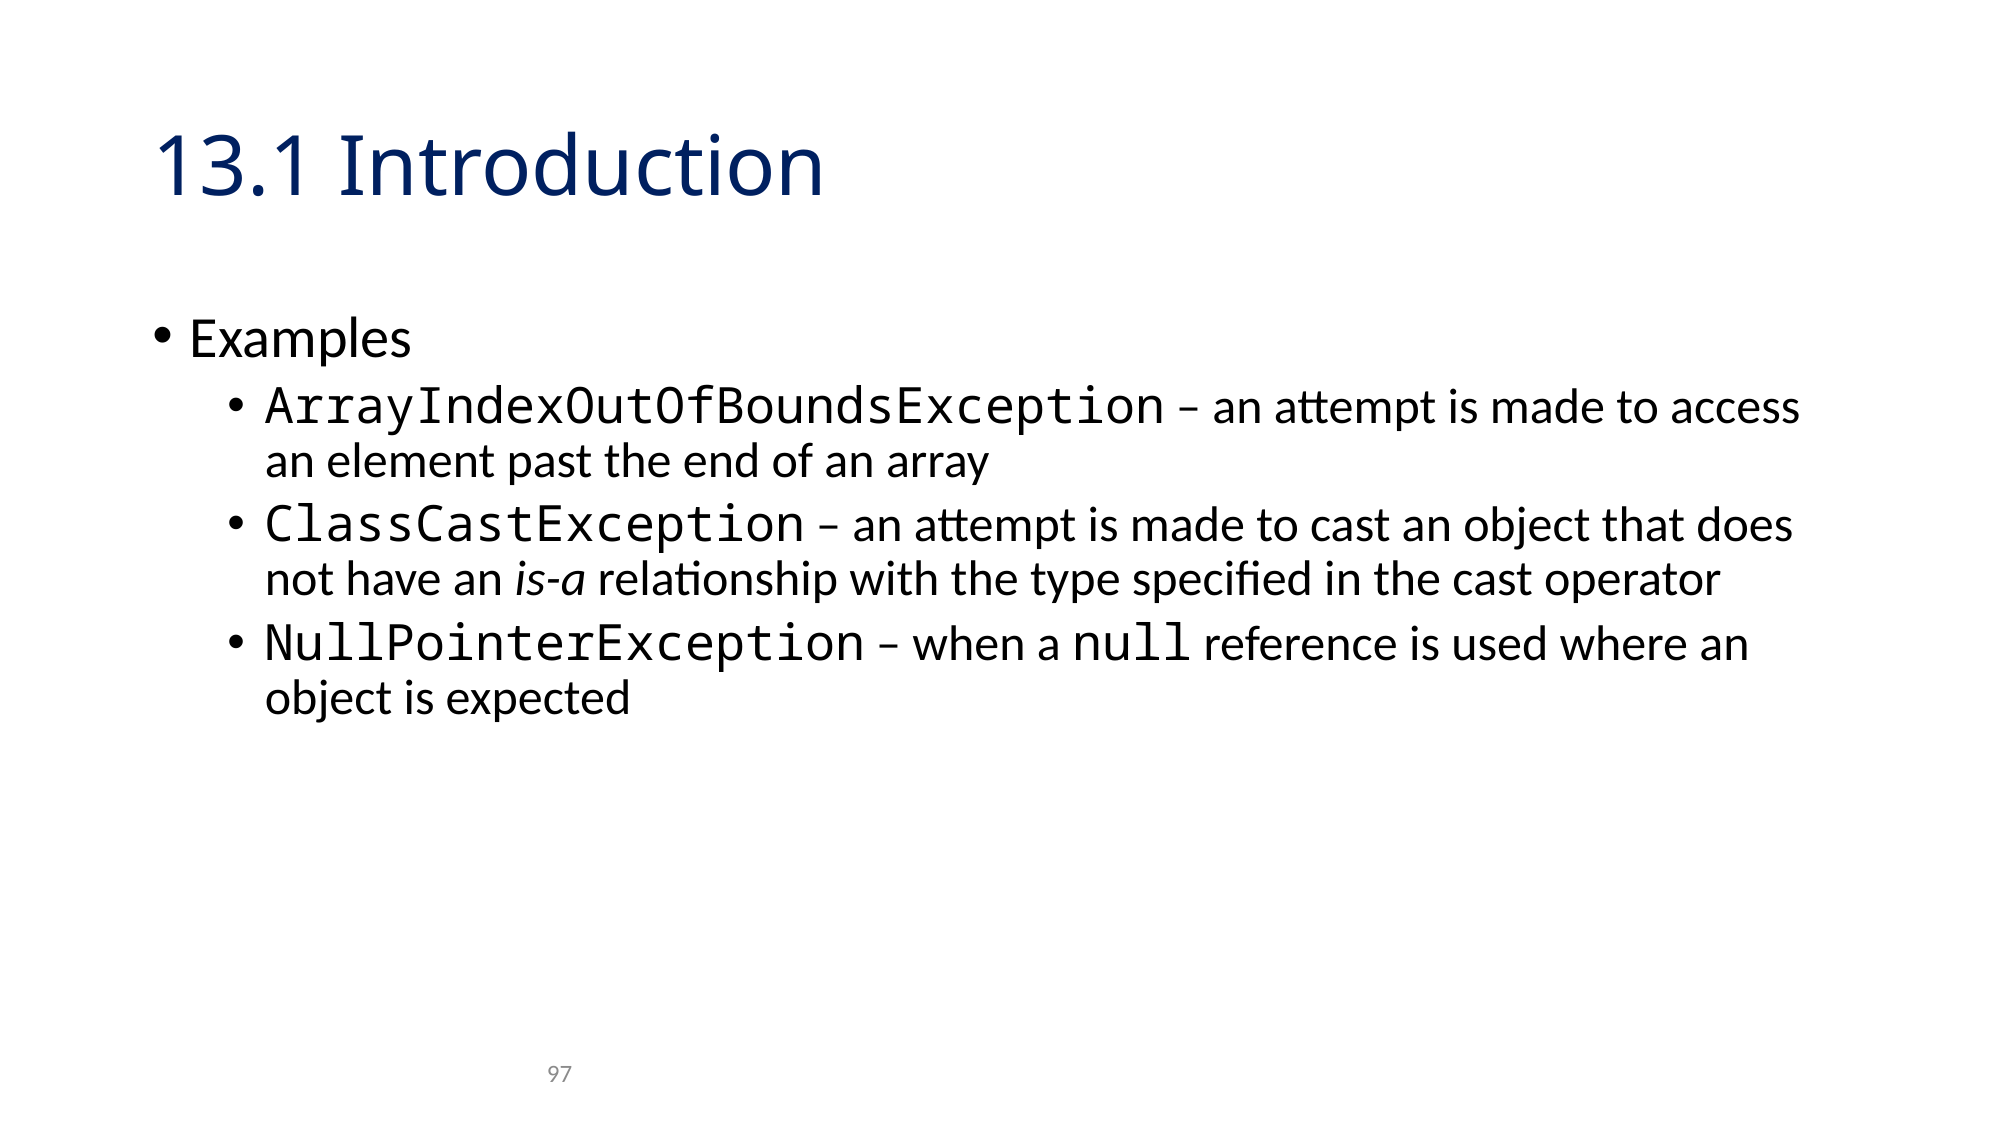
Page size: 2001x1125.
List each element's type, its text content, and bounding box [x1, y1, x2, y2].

list Examples ArrayIndexOutOfBoundsException – an attempt is made to access an element past the end of an array ClassCastException – an attempt is made to cast an object that does not have an is-a relationship with the type specified in the cast operator NullPointerException – when a null reference is used where an object is expected [137, 299, 1863, 1014]
slide_number 97 [137, 1042, 588, 1103]
title 13.1 Introduction [137, 59, 1863, 278]
